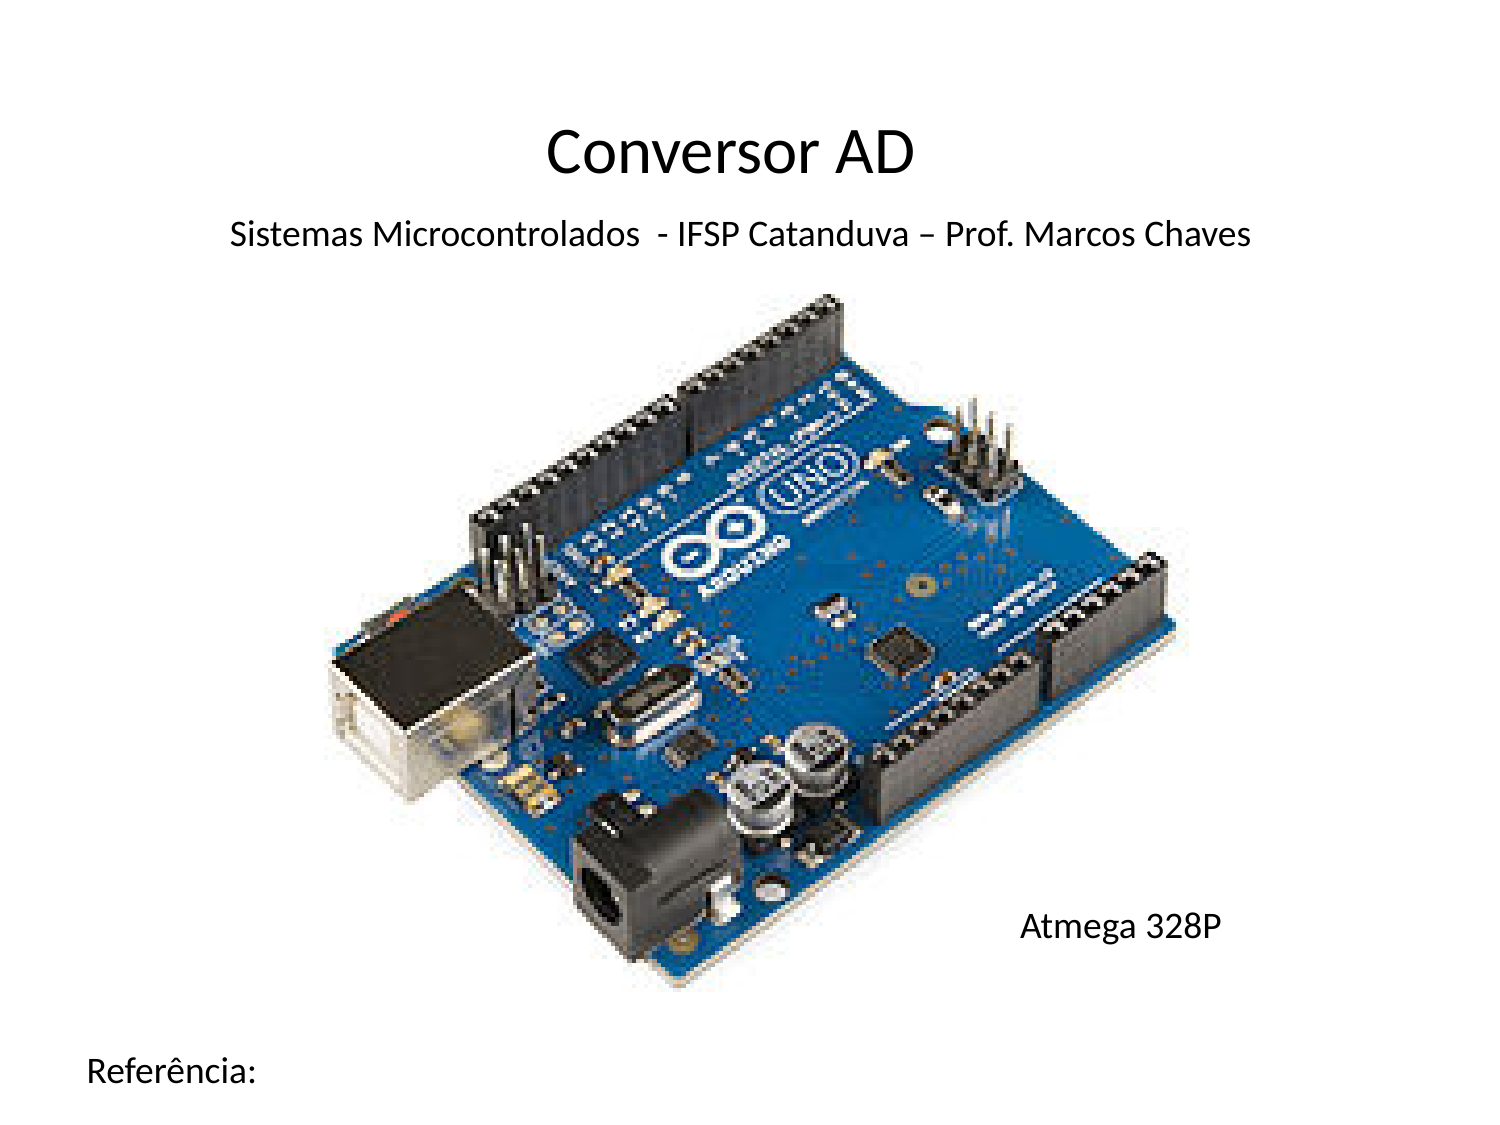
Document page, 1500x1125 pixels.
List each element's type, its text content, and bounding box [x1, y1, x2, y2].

text_box Sistemas Microcontrolados - IFSP Catanduva – Prof. Marcos Chaves [215, 201, 286, 262]
text_box Atmega 328P [1210, 894, 1237, 954]
text_box Referência: [71, 1038, 281, 1099]
text_box Sistemas Microcontrolados - IFSP Catanduva – Prof. Marcos Chaves [1210, 201, 1268, 262]
picture [291, 194, 1206, 1109]
text_box Conversor AD [532, 99, 931, 193]
